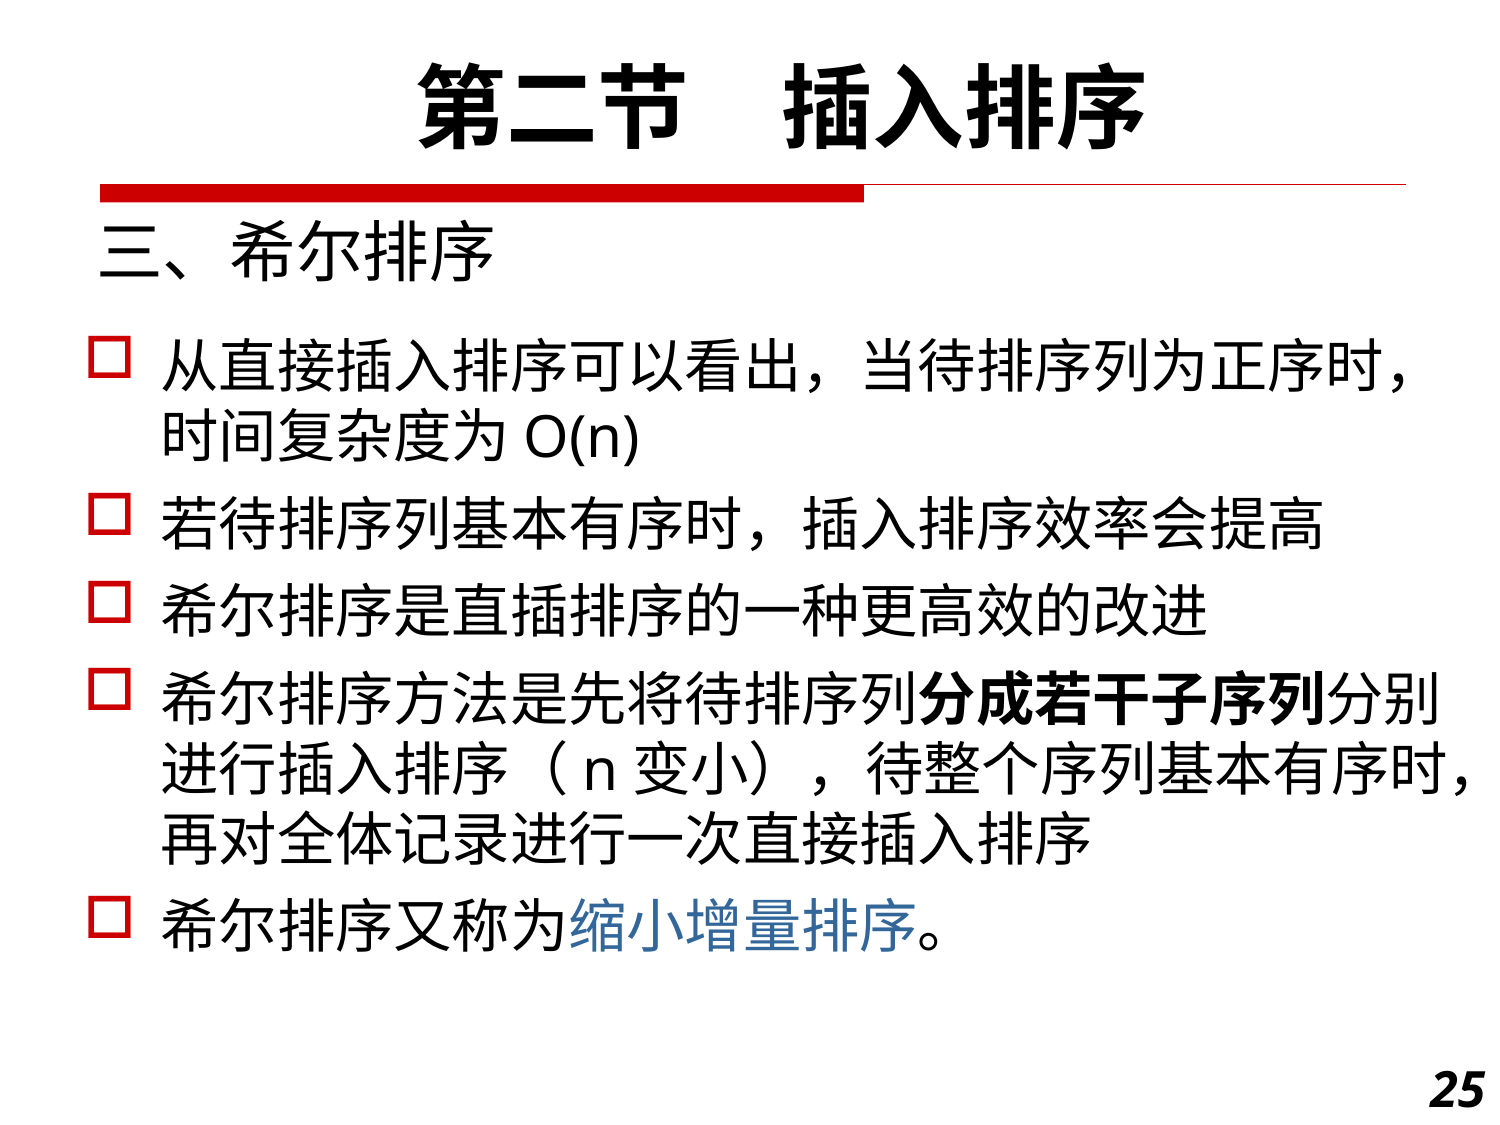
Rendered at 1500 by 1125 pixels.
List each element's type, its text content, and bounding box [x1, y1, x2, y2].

list 从直接插入排序可以看出，当待排序列为正序时，时间复杂度为O(n) 若待排序列基本有序时，插入排序效率会提高 希尔排序是直插排序的一种更高效的改进 希尔排序方法是先将待排序列分成若干子序列分别进行插入排序（n变小），待整个序列基本有序时，再对全体记录进行一次直接插入排序 希尔排序又称为缩小增量排序。 [68, 322, 1500, 985]
title 三、希尔排序 [80, 184, 1019, 297]
text_box 25 [1400, 1049, 1500, 1125]
text_box 第二节 插入排序 [87, 42, 1475, 168]
